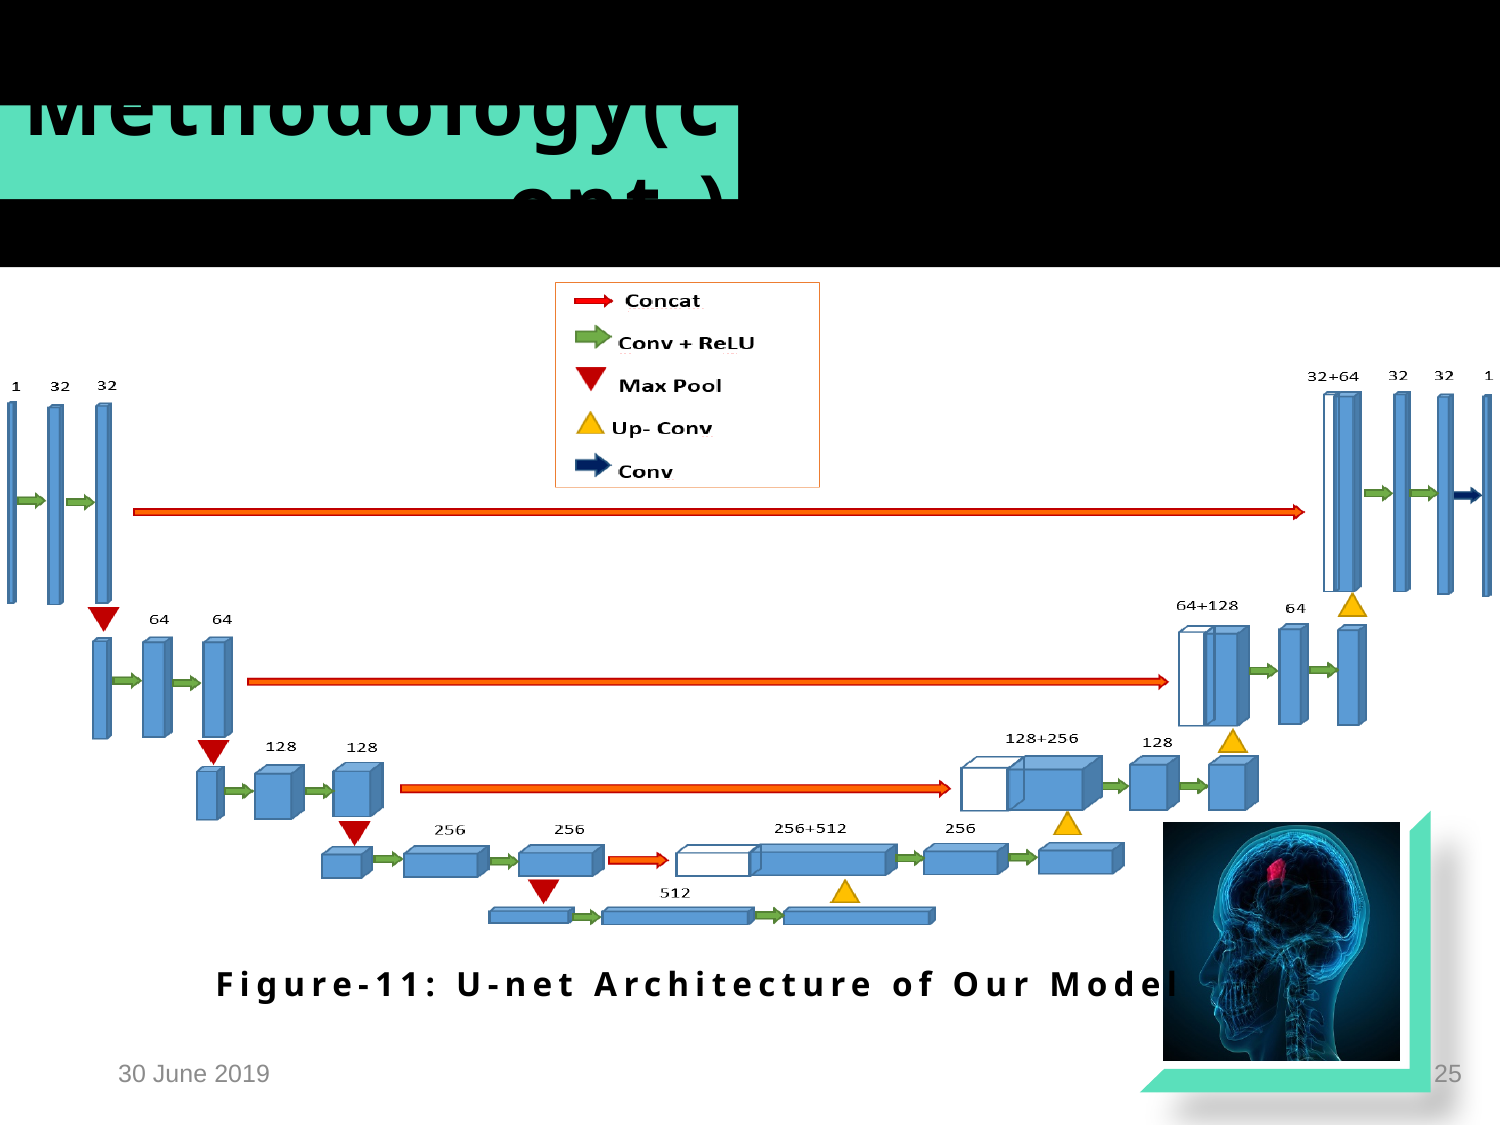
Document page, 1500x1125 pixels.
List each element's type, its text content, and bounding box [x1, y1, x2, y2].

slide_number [103, 1061, 441, 1103]
slide_number 25 [1139, 1061, 1478, 1103]
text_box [0, 0, 1500, 1061]
